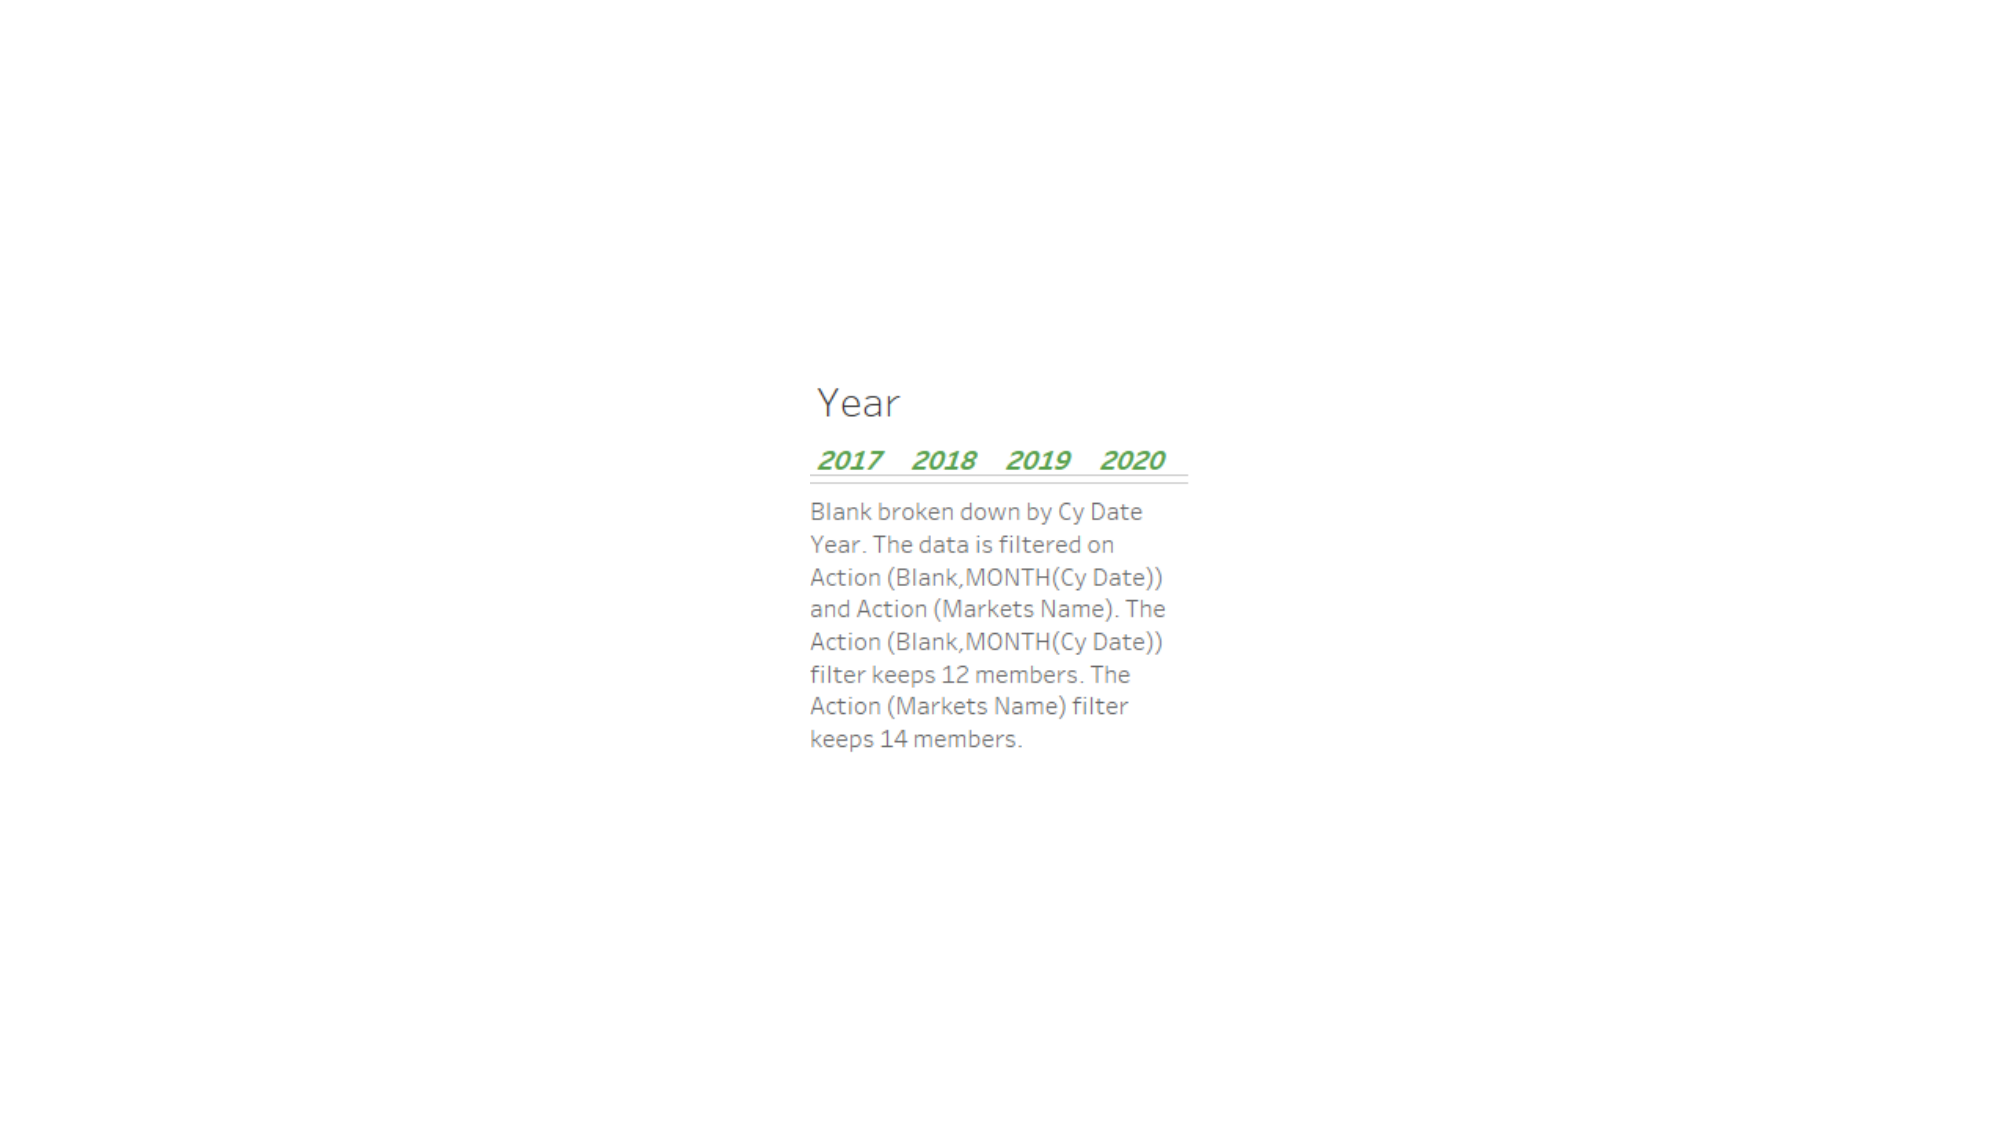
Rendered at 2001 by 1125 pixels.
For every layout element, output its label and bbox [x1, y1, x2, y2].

picture [810, 365, 1190, 760]
